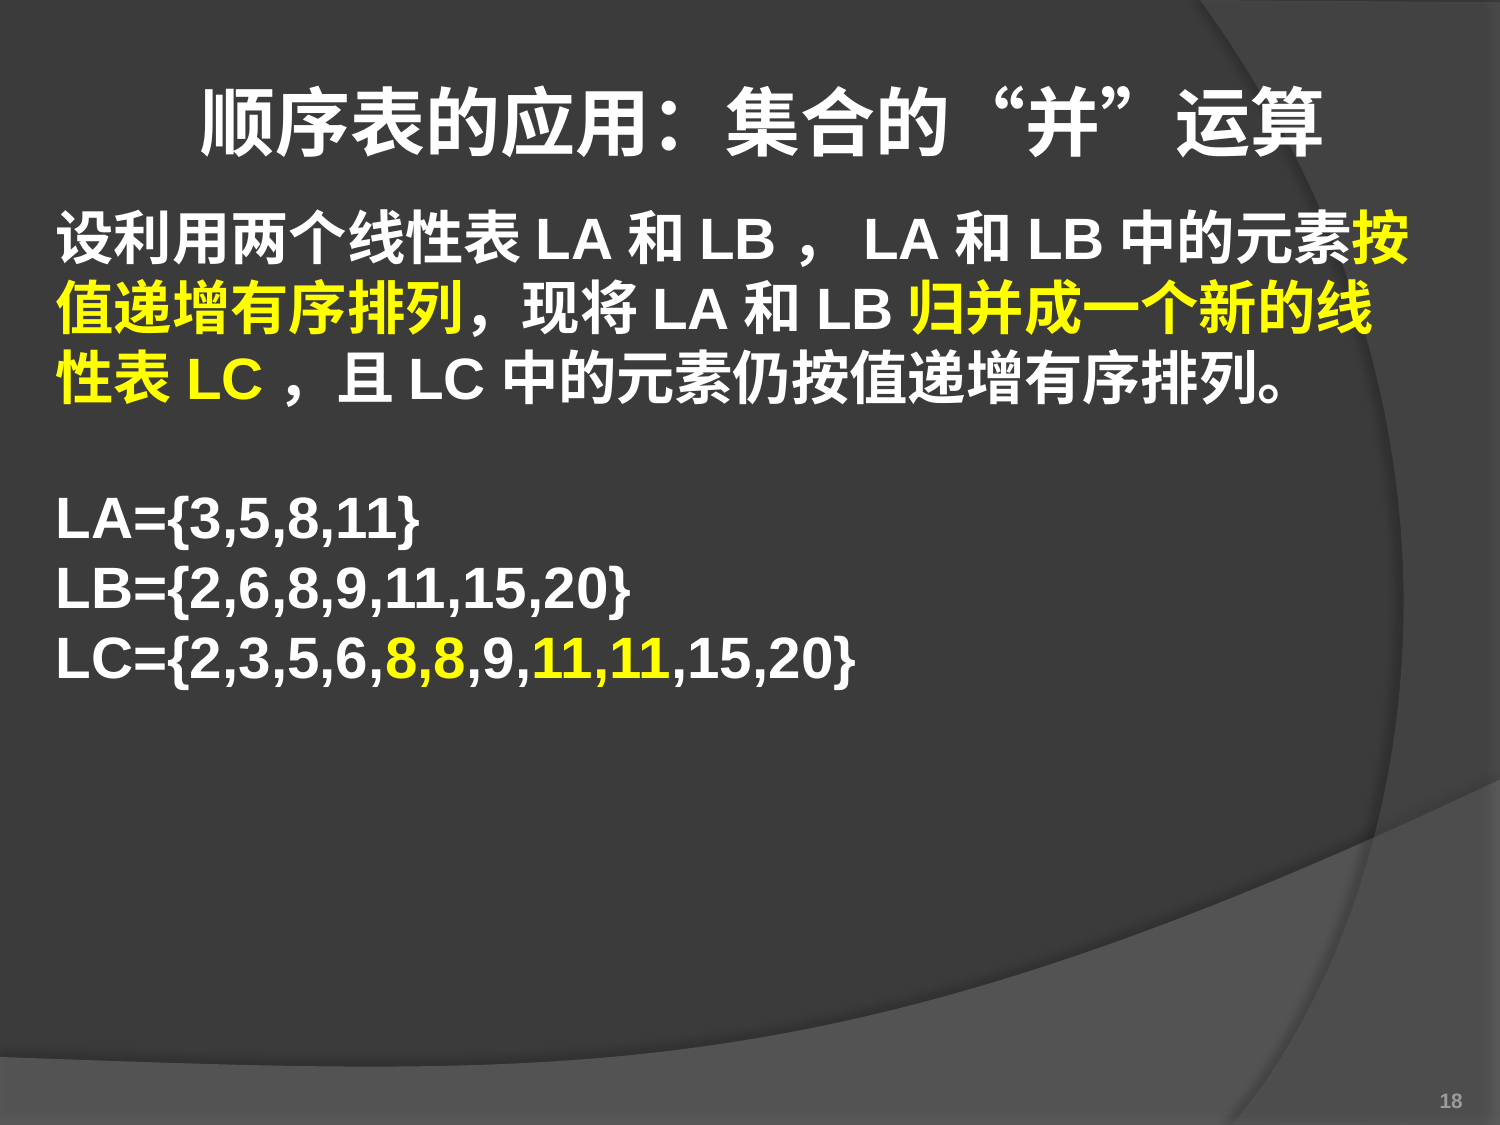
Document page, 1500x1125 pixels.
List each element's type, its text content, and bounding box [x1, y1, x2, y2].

slide_number 18 [1337, 1053, 1463, 1114]
text_box 顺序表的应用：集合的“并”运算 [185, 68, 1341, 174]
text_box 设利用两个线性表LA和LB，LA和LB中的元素按值递增有序排列，现将LA和LB归并成一个新的线性表LC，且LC中的元素仍按值递增有序排列。 LA={3,5,8,11} LB={2,6,8,9,11,15,20} LC={2,3,5,6,8,8,9,11,11,15,20} [41, 193, 1425, 748]
